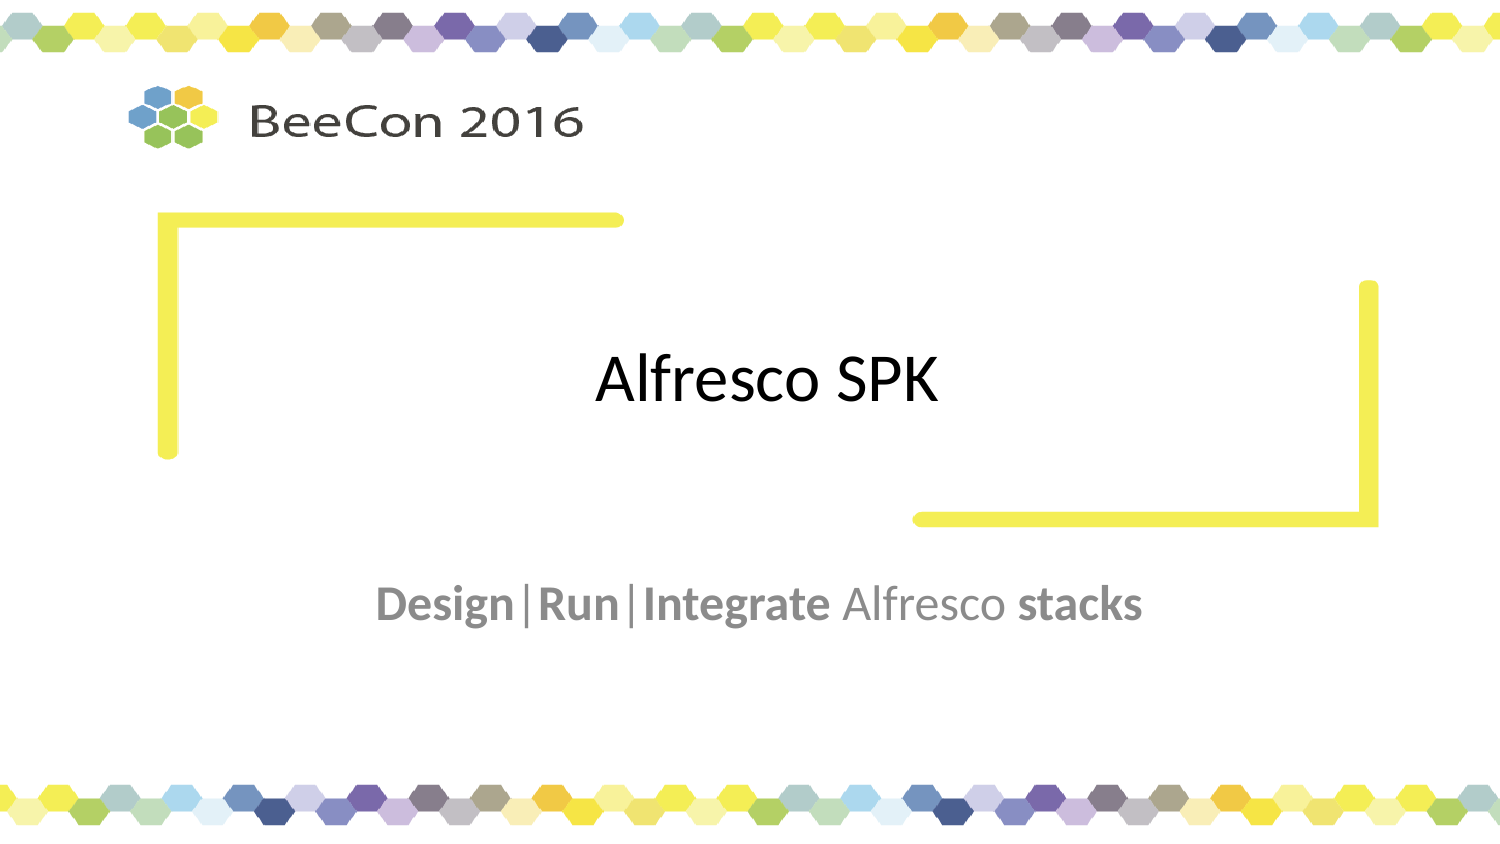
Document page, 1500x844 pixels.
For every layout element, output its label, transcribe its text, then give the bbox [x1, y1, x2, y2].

subtitle Design|Run|Integrate Alfresco stacks [234, 562, 1285, 756]
picture [0, 0, 1500, 844]
title Alfresco SPK [281, 254, 1254, 493]
